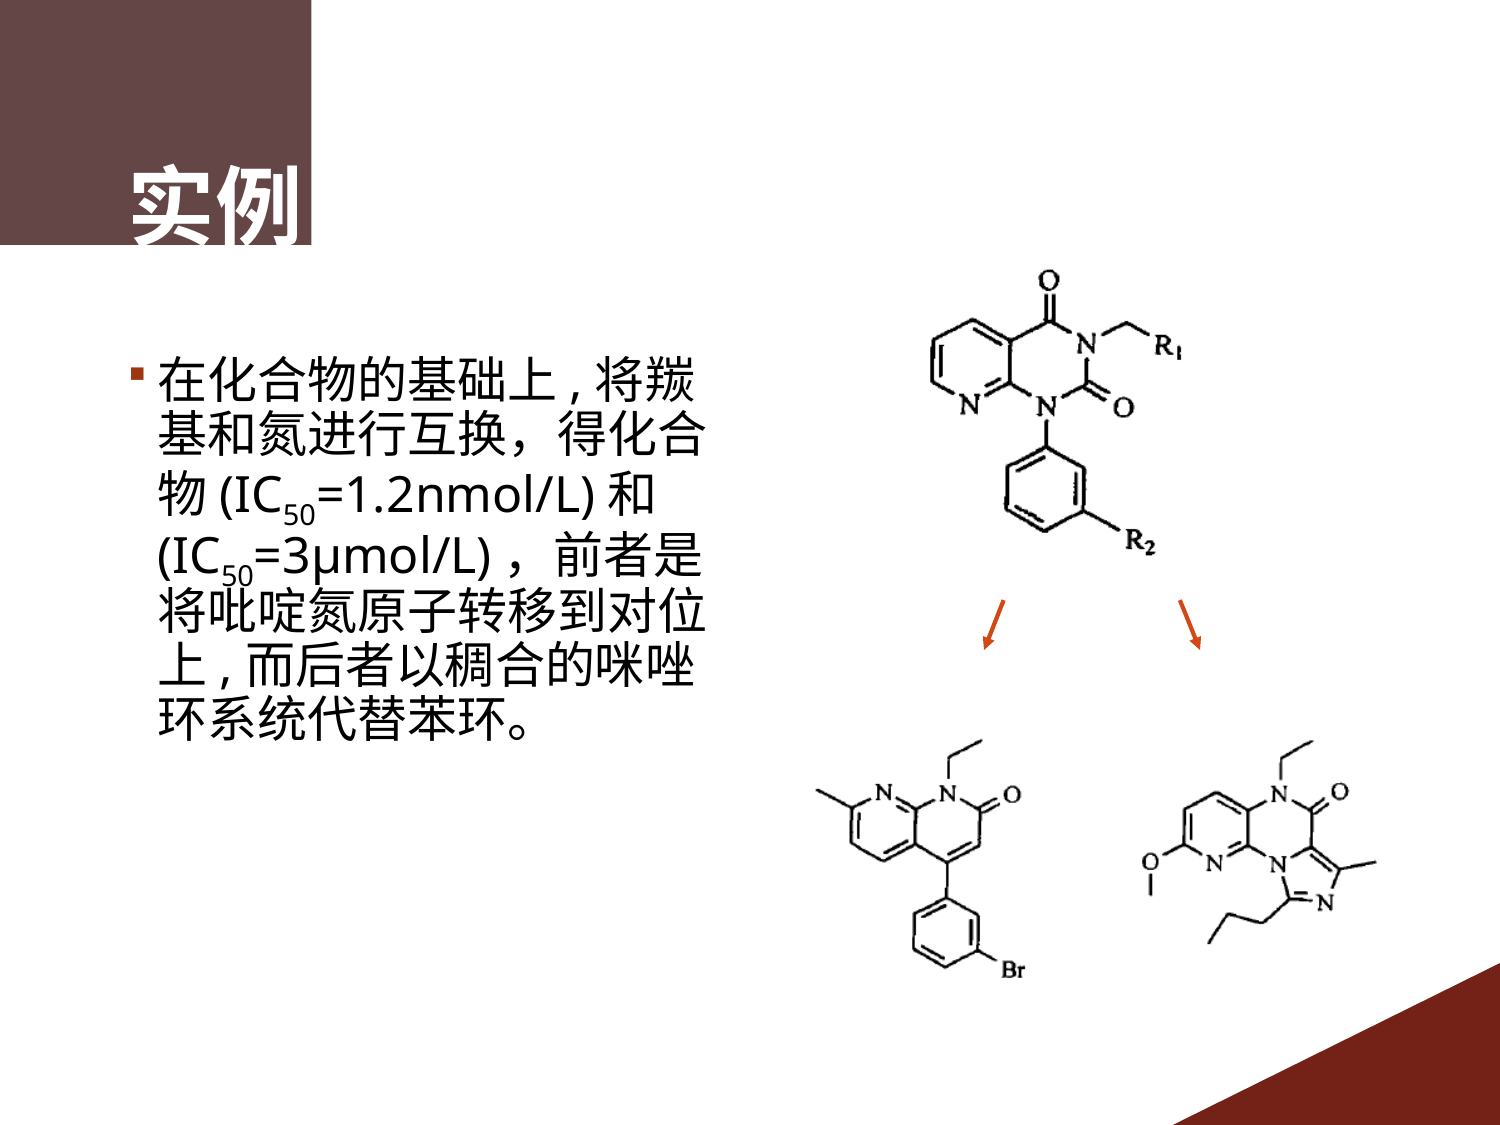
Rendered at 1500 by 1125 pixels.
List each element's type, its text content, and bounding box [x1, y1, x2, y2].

text_box [0, 0, 312, 246]
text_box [1183, 603, 1198, 648]
text_box [1171, 962, 1500, 1125]
text_box 实例 [112, 79, 1388, 344]
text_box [987, 603, 1002, 648]
picture [1126, 728, 1392, 953]
list 在化合物的基础上,将羰基和氮进行互换，得化合物(IC50=1.2nmol/L)和(IC50=3μmol/L)，前者是将吡啶氮原子转移到对位上,而后者以稠合的咪唑环系统代替苯环。 [112, 348, 756, 1013]
picture [792, 729, 1054, 988]
picture [889, 248, 1225, 563]
